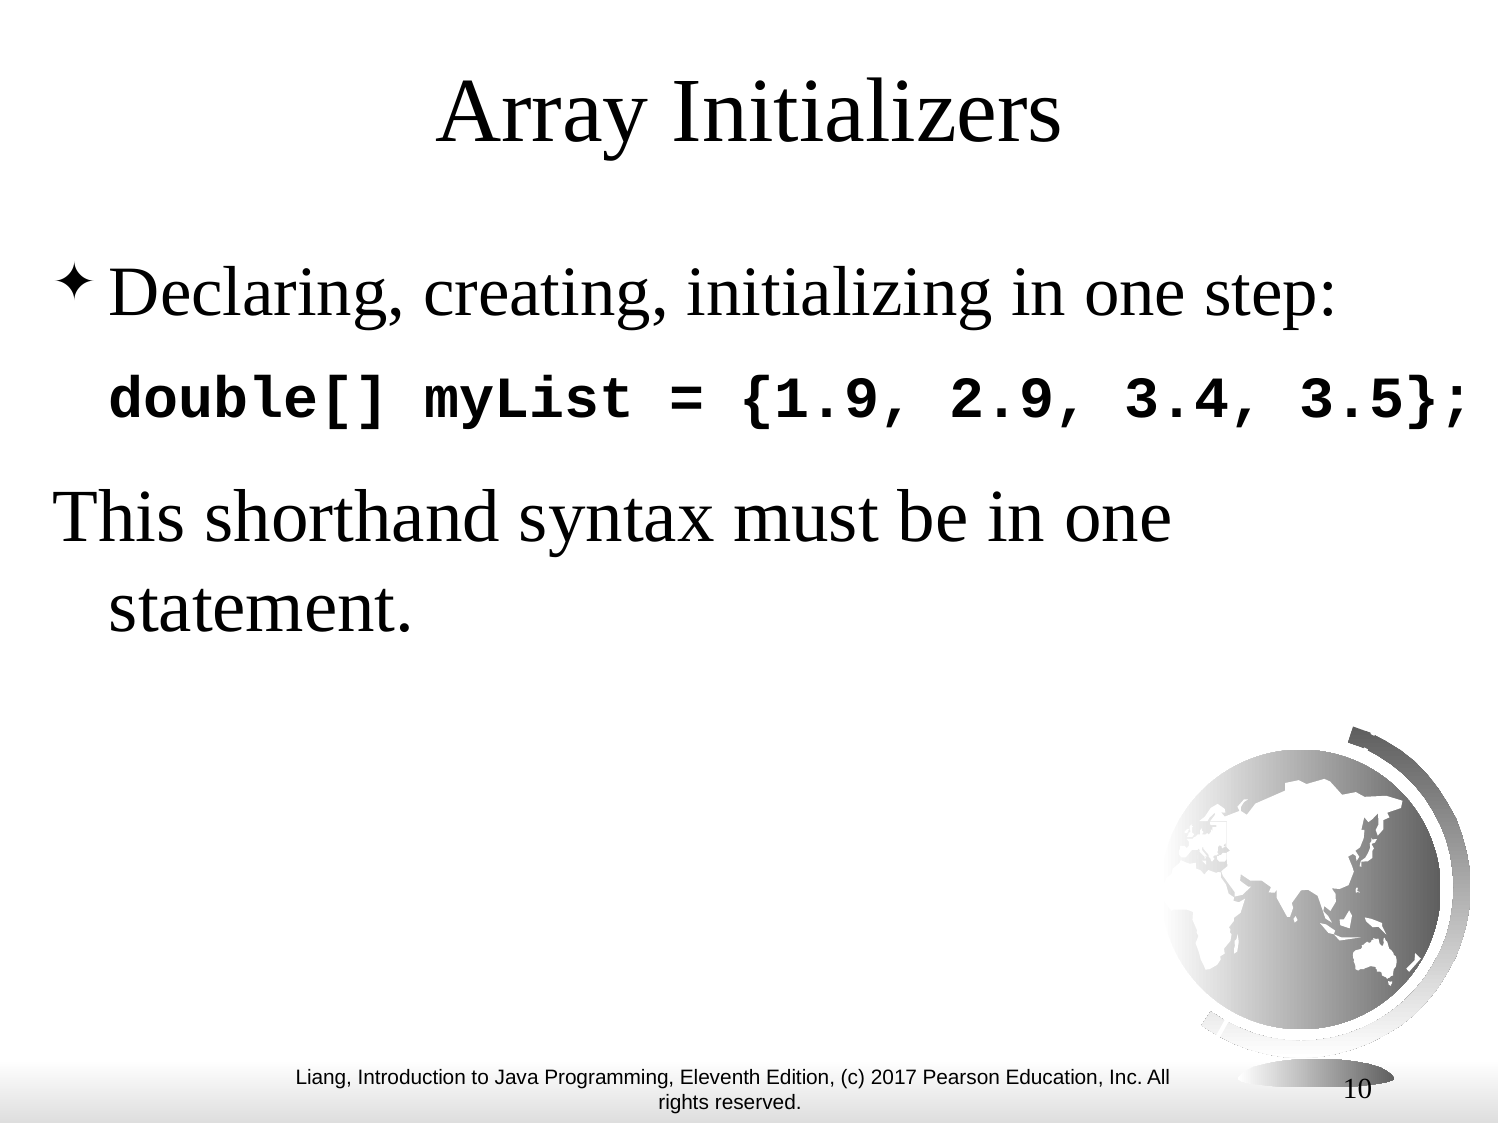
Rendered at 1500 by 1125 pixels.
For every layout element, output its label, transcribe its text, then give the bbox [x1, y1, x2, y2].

list Declaring, creating, initializing in one step: double[] myList = {1.9, 2.9, 3.4, 3.5}; This shorthand syntax must be in one statement. [37, 237, 1500, 913]
title Array Initializers [112, 50, 1388, 160]
slide_number 10 [1074, 1049, 1388, 1125]
